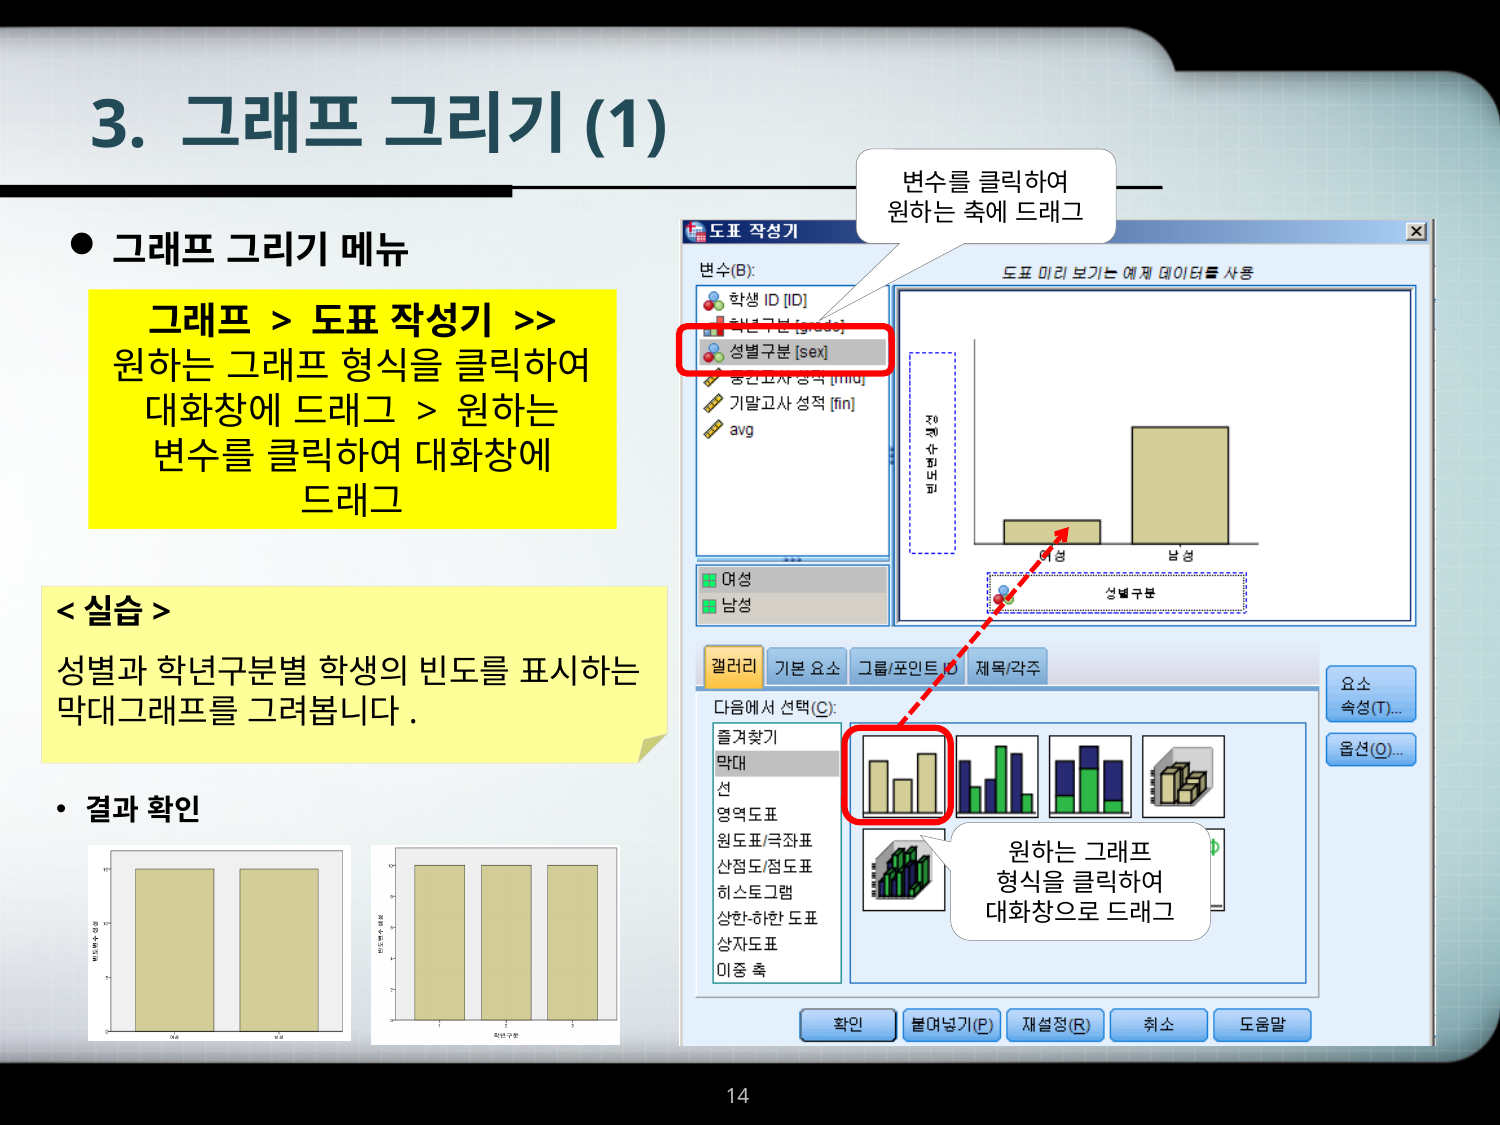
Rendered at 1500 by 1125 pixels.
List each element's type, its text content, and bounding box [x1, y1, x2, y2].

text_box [882, 541, 1084, 714]
title 3. 그래프 그리기(1) [74, 61, 1338, 181]
text_box <실습> 성별과 학년구분별 학생의 빈도를 표시하는 막대그래프를 그려봅니다. [39, 583, 670, 766]
text_box 결과 확인 [41, 783, 632, 834]
text_box 그래프 그리기 메뉴 [53, 218, 679, 279]
picture [0, 0, 1500, 1125]
slide_number 14 [562, 1075, 913, 1116]
text_box 변수를 클릭하여 원하는 축에 드래그 [854, 146, 1119, 218]
text_box 그래프 > 도표 작성기 >> 원하는 그래프 형식을 클릭하여 대화창에 드래그 > 원하는 변수를 클릭하여 대화창에 드래그 [88, 289, 617, 529]
